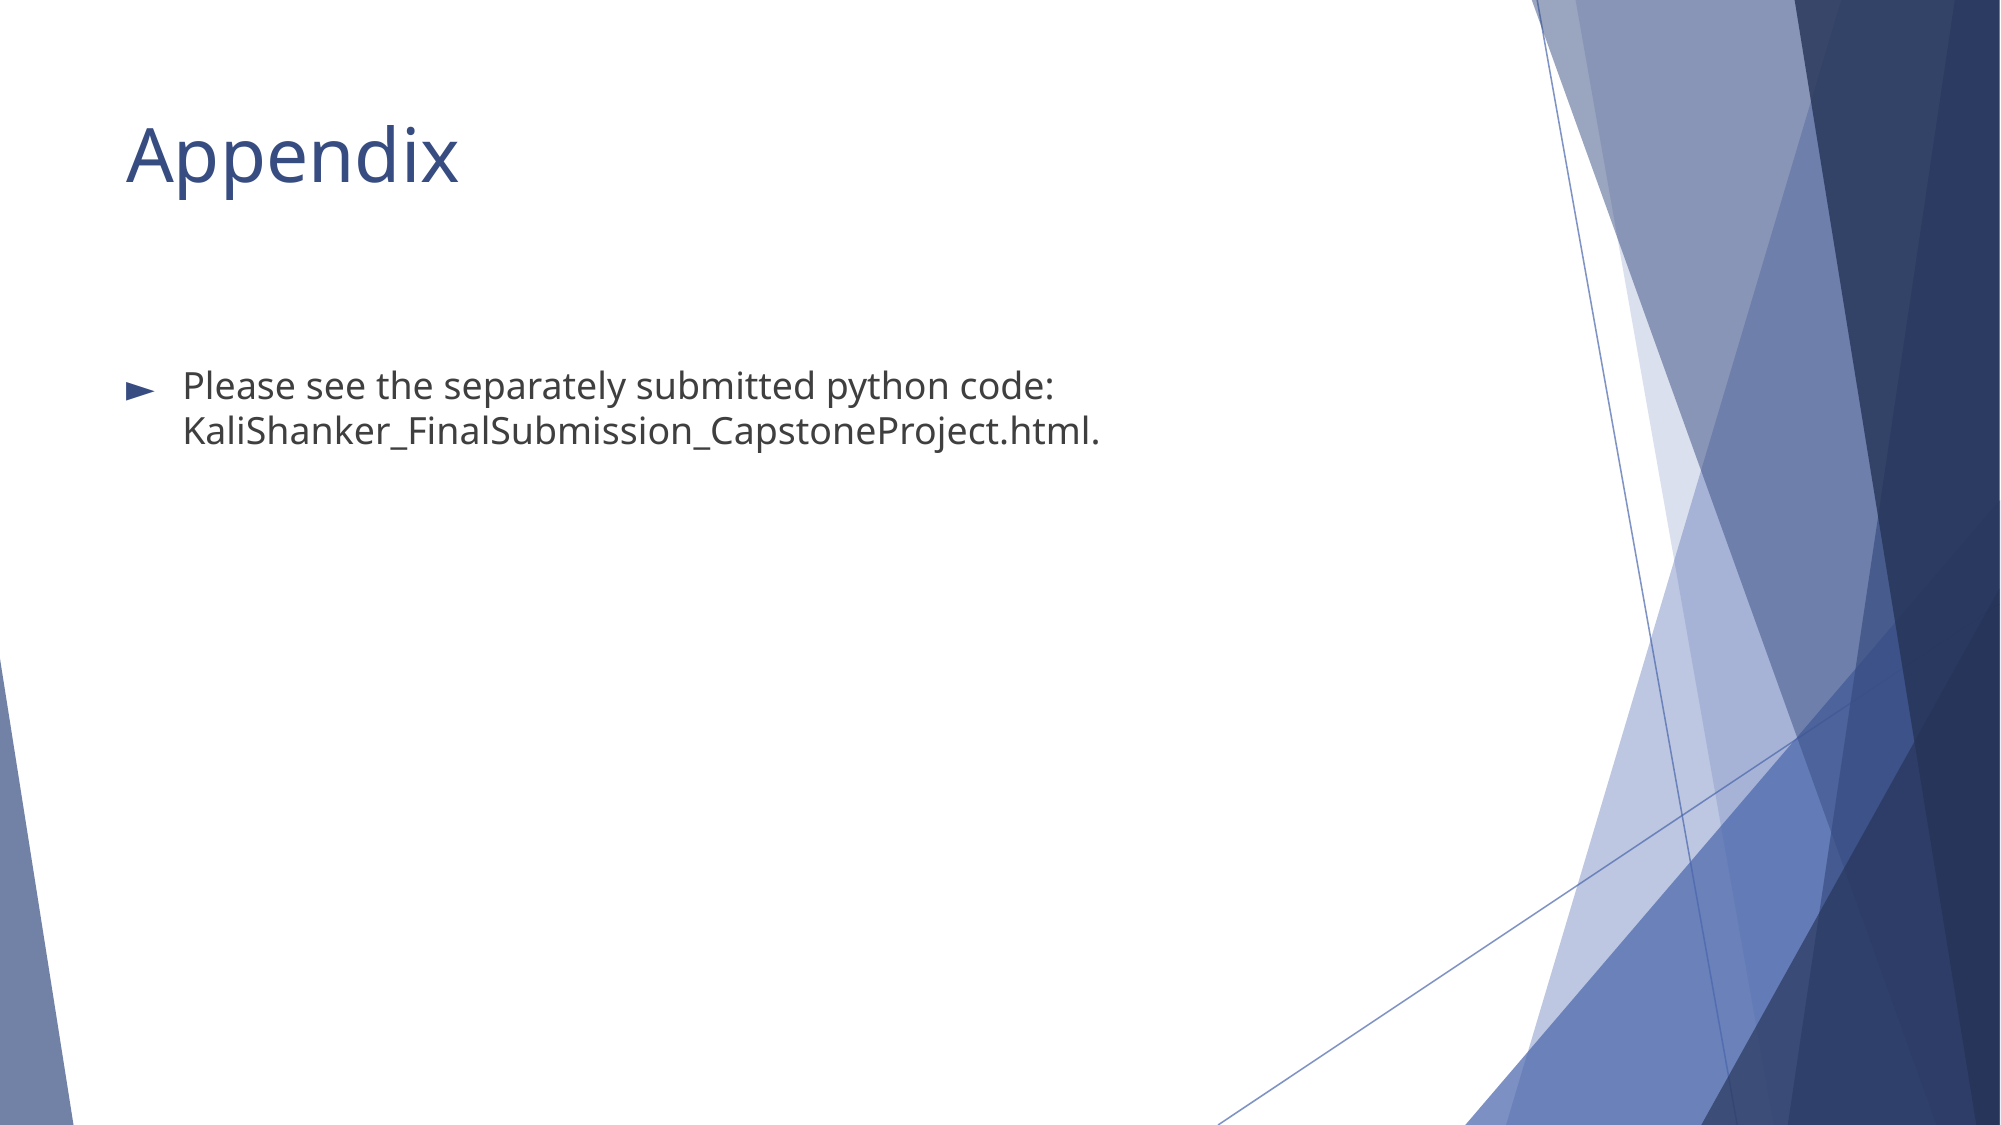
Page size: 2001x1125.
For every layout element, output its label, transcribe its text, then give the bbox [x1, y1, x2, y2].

list Please see the separately submitted python code: KaliShanker_FinalSubmission_CapstoneProject.html. [111, 354, 1522, 992]
title Appendix [111, 99, 1522, 317]
